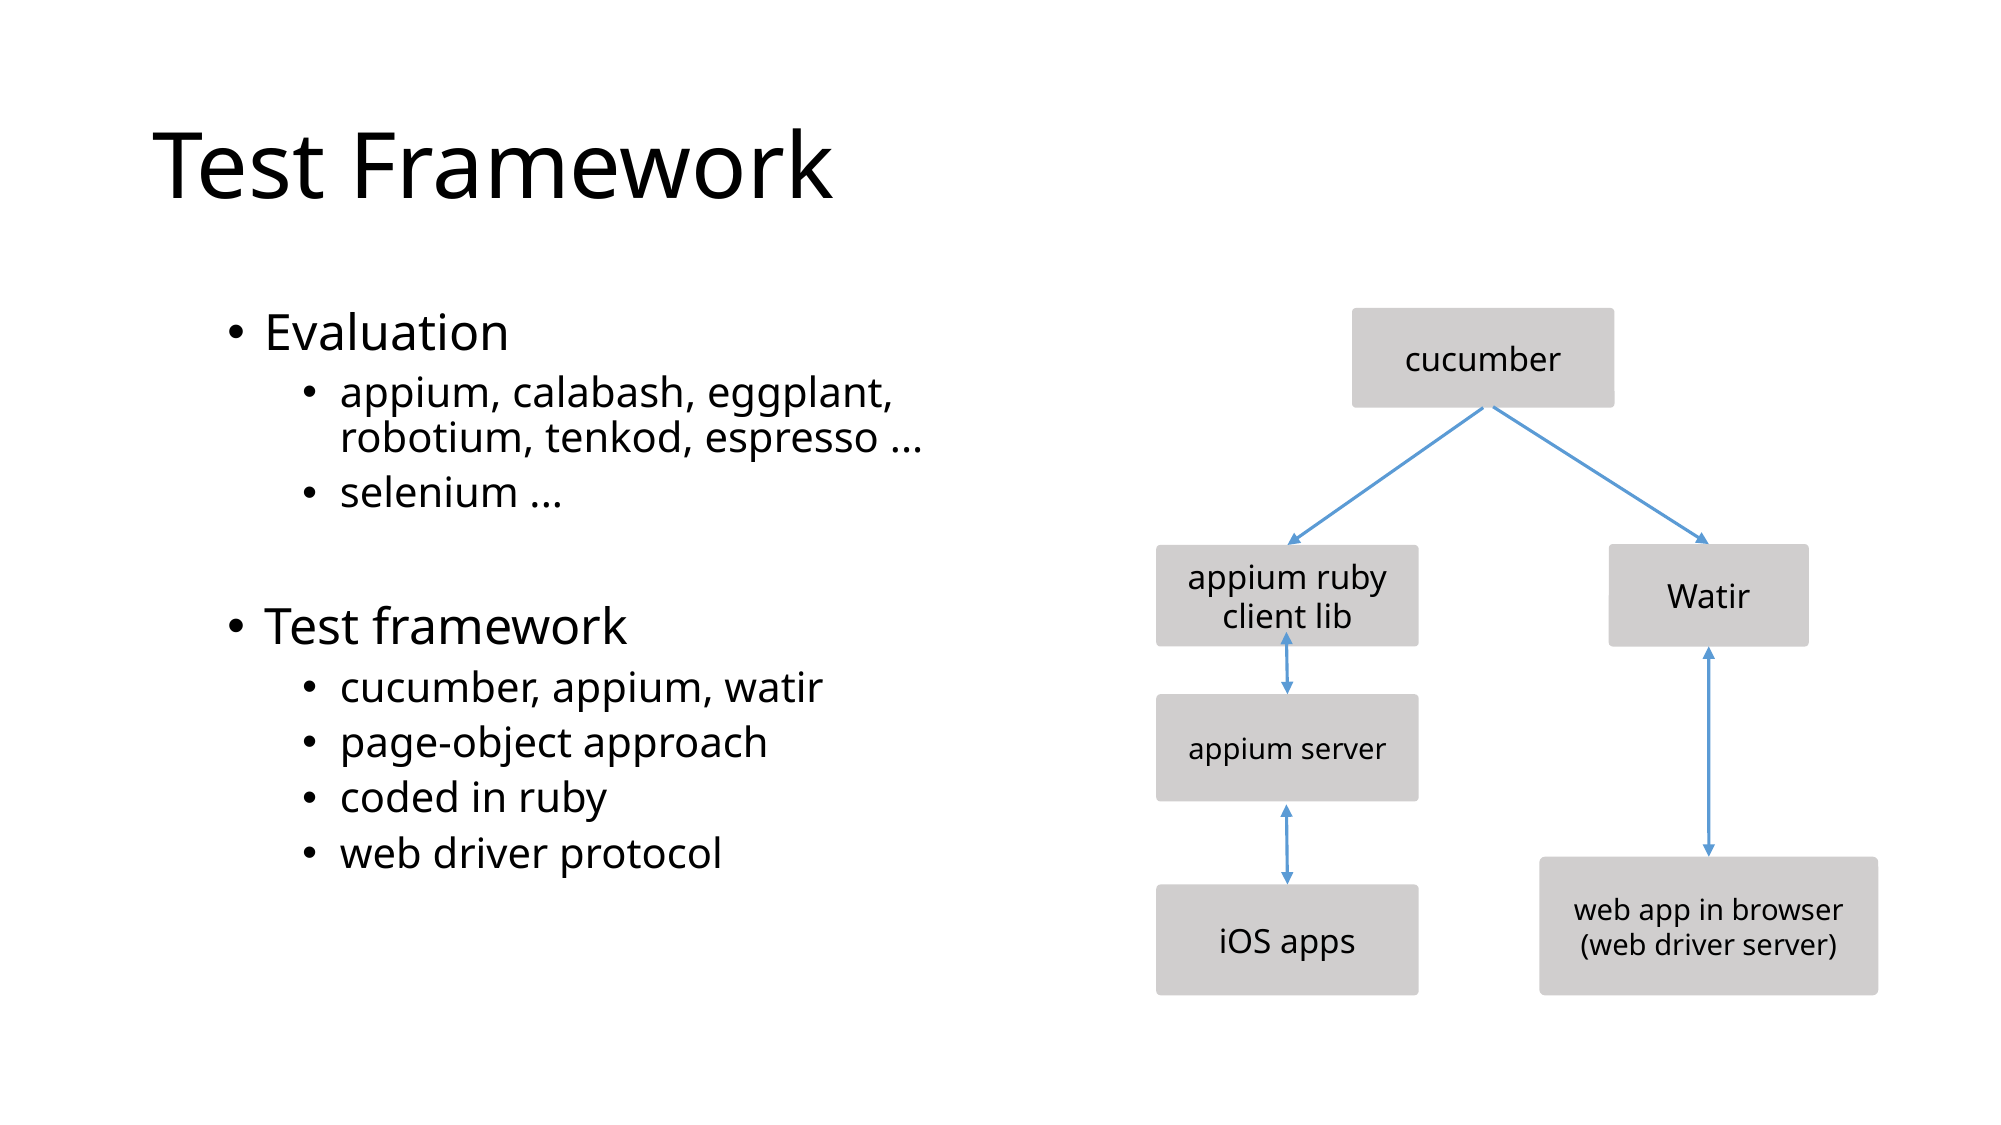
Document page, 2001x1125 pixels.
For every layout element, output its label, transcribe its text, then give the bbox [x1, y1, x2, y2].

text_box appium server [1155, 693, 1420, 803]
list Evaluation appium, calabash, eggplant, robotium, tenkod, espresso ... selenium ... Test framework cucumber, appium, watir page-object approach coded in ruby web driver protocol [137, 299, 1037, 1014]
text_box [1493, 406, 1709, 545]
text_box Watir [1607, 543, 1810, 648]
text_box web app in browser (web driver server) [1538, 855, 1880, 997]
title Test Framework [137, 59, 1863, 278]
text_box cucumber [1350, 306, 1616, 409]
text_box iOS apps [1155, 883, 1420, 997]
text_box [1287, 407, 1484, 545]
text_box appium ruby client lib [1155, 543, 1420, 648]
